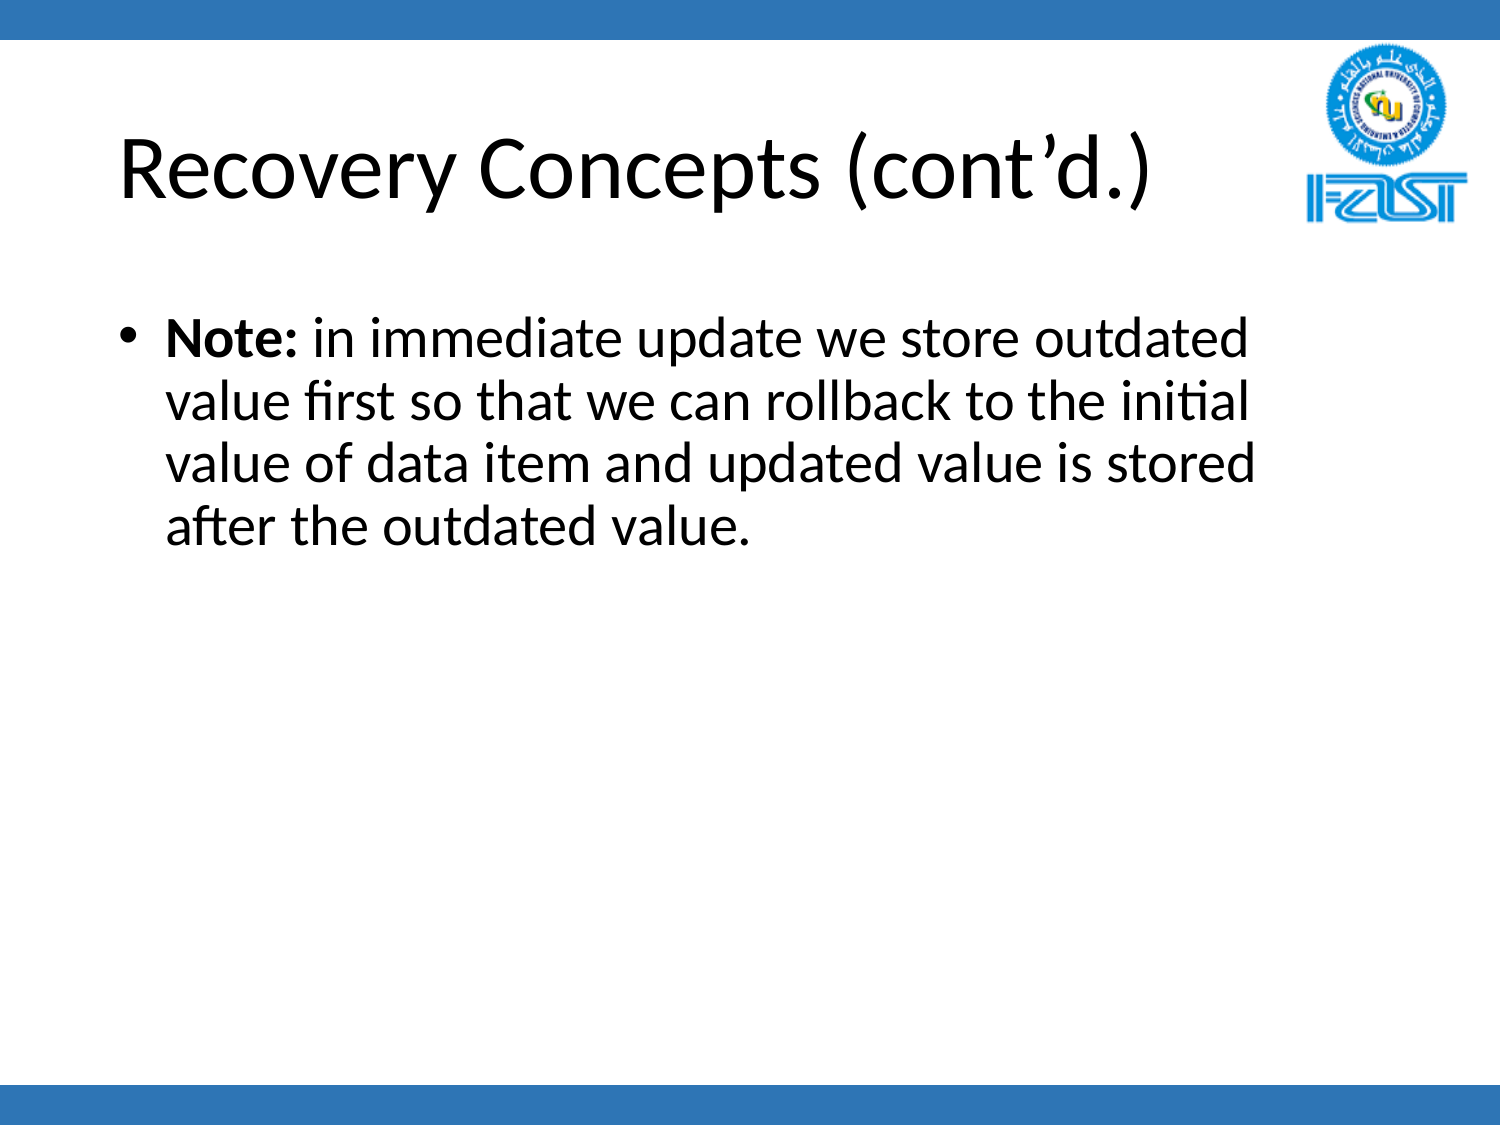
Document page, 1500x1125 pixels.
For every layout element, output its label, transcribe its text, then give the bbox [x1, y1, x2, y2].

picture [1377, 49, 1394, 59]
picture [1299, 40, 1476, 224]
title Recovery Concepts (cont’d.) [103, 59, 1397, 278]
picture [1428, 94, 1435, 101]
picture [1397, 55, 1403, 66]
list Note: in immediate update we store outdated value first so that we can rollback to the initial value of data item and updated value is stored after the outdated value. [103, 299, 1397, 1014]
